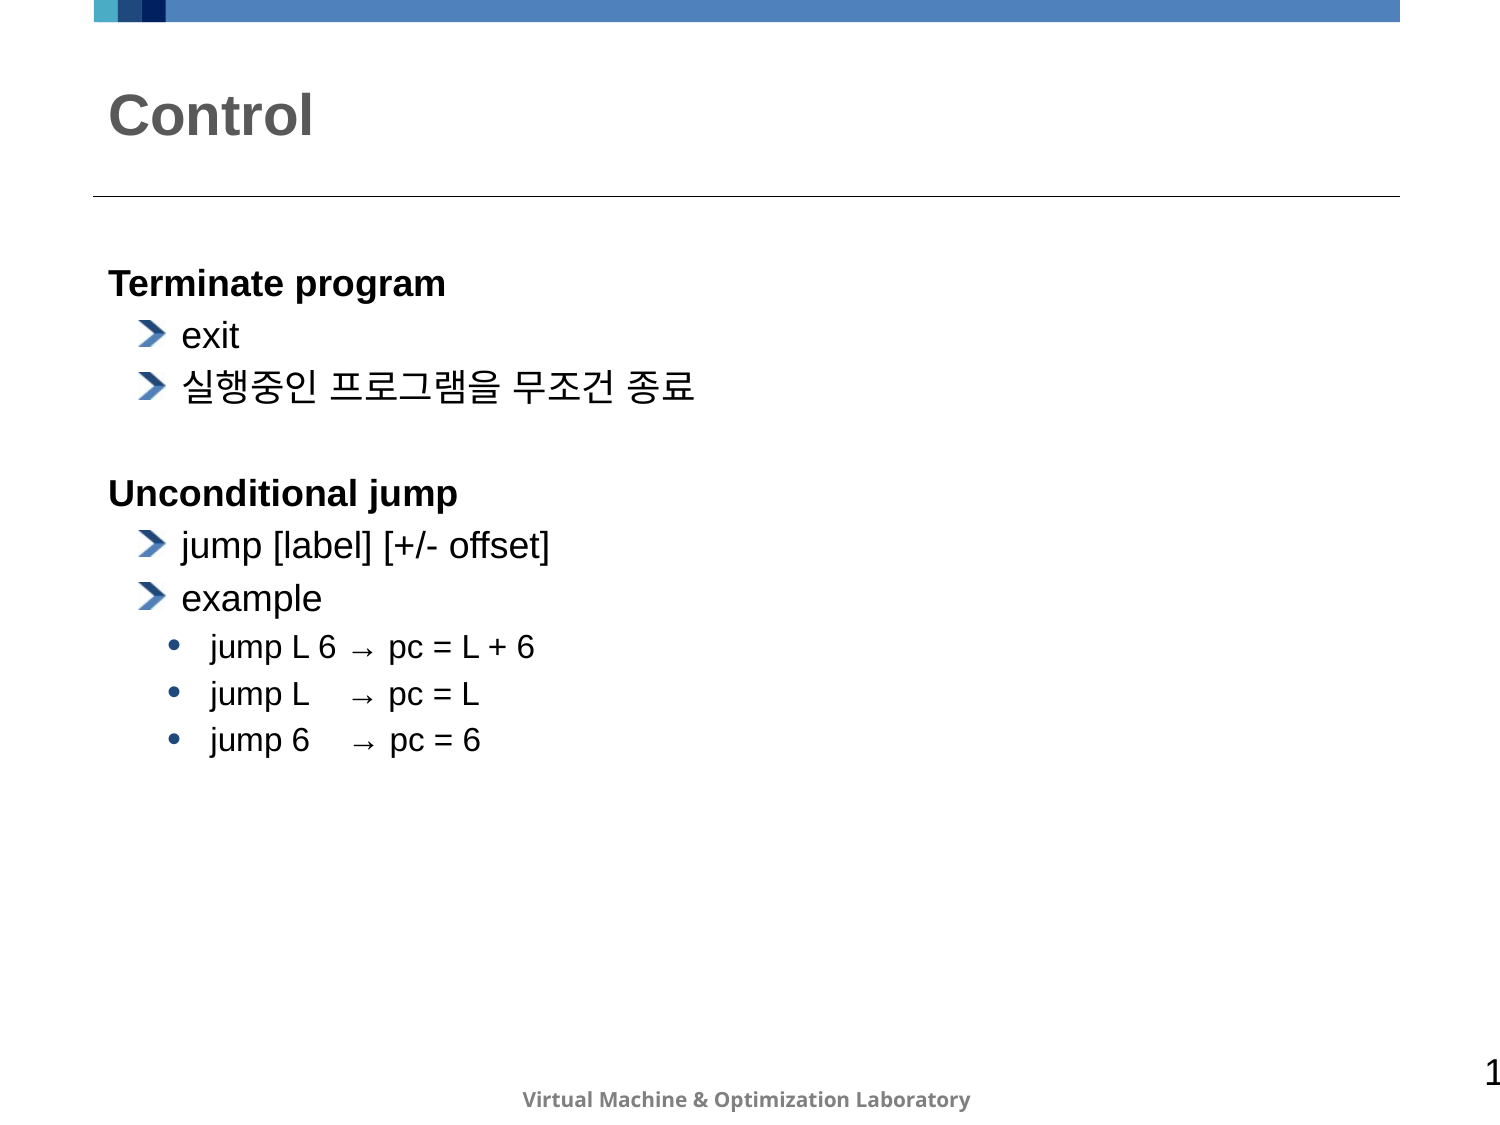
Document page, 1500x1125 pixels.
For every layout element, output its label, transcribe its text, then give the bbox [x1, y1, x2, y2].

picture [138, 320, 167, 347]
picture [138, 530, 167, 557]
picture [138, 372, 167, 400]
title Control [93, 55, 1400, 169]
list Terminate program exit 실행중인 프로그램을 무조건 종료 Unconditional jump jump [label] [+/- offset] example jump L 6 → pc = L + 6 jump L → pc = L jump 6 → pc = 6 [93, 251, 1400, 1052]
picture [138, 582, 167, 610]
